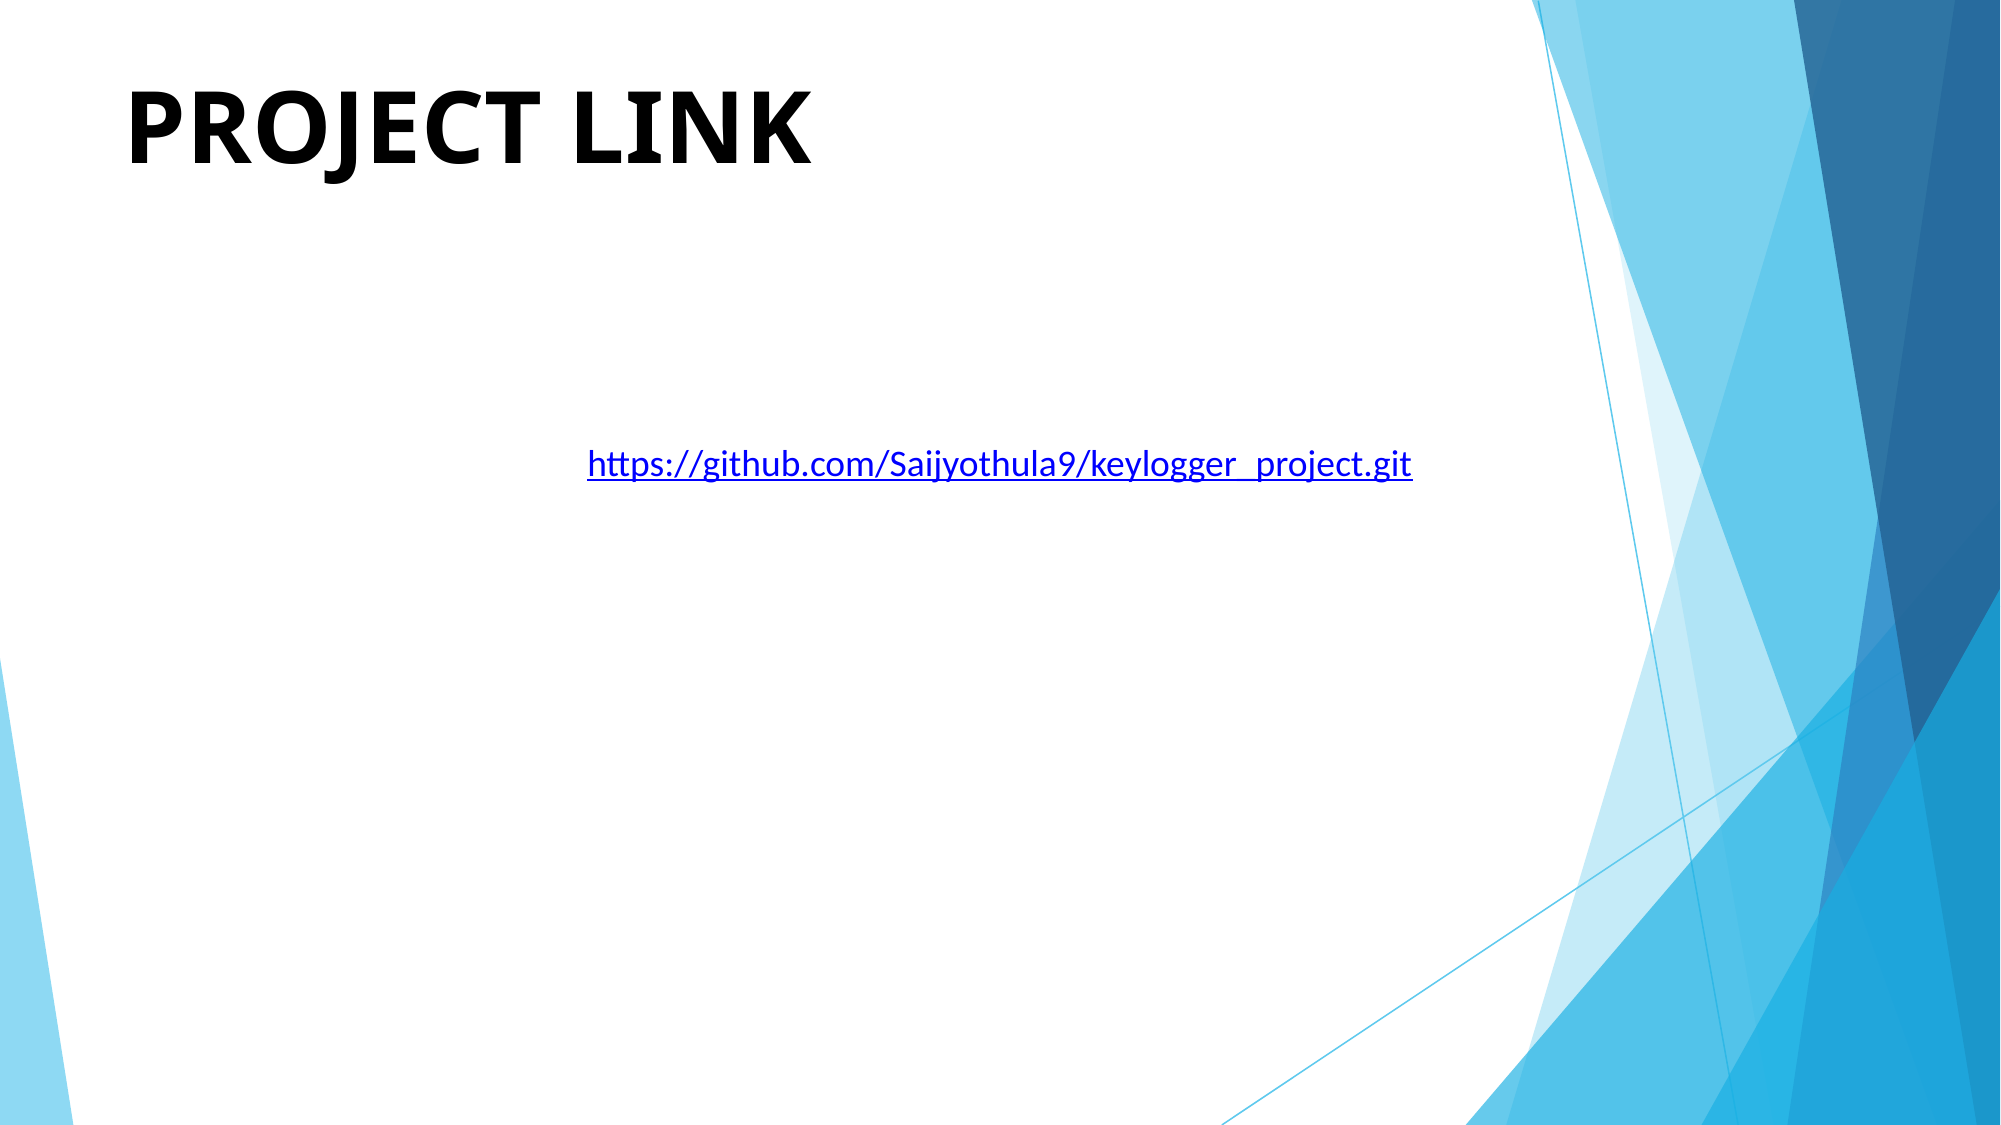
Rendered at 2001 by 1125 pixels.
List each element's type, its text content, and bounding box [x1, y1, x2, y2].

list https://github.com/Saijyothula9/keylogger_project.git [99, 258, 1900, 486]
title PROJECT LINK [123, 63, 1877, 188]
